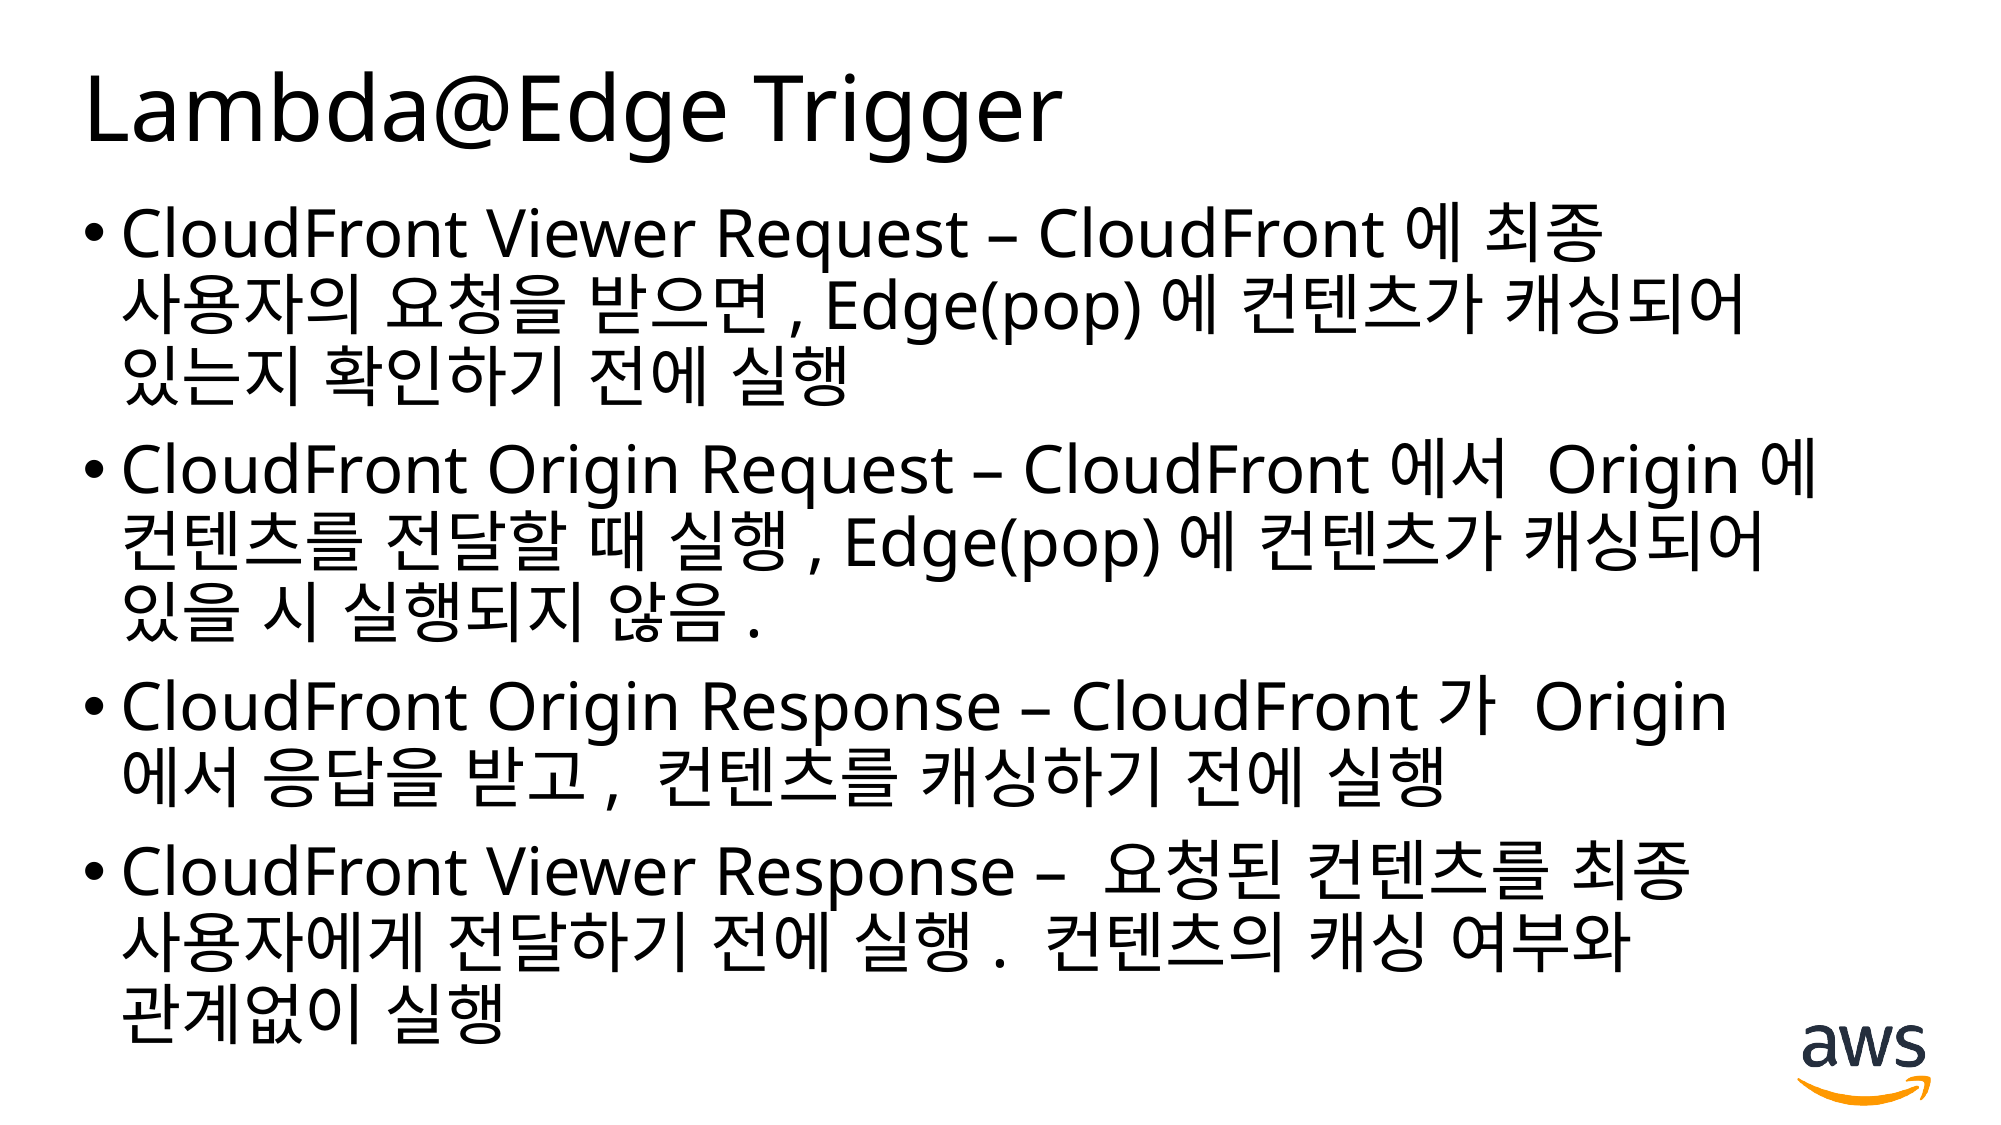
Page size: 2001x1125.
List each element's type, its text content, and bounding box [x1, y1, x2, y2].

list CloudFront Viewer Request – CloudFront에 최종 사용자의 요청을 받으면, Edge(pop)에 컨텐츠가 캐싱되어 있는지 확인하기 전에 실행 CloudFront Origin Request – CloudFront에서 Origin에 컨텐츠를 전달할 때 실행, Edge(pop)에 컨텐츠가 캐싱되어 있을 시 실행되지 않음. CloudFront Origin Response – CloudFront가 Origin에서 응답을 받고, 컨텐츠를 캐싱하기 전에 실행 CloudFront Viewer Response – 요청된 컨텐츠를 최종 사용자에게 전달하기 전에 실행. 컨텐츠의 캐싱 여부와 관계없이 실행 [67, 192, 1870, 1014]
picture [1797, 1025, 1940, 1106]
title Lambda@Edge Trigger [67, 9, 1870, 169]
